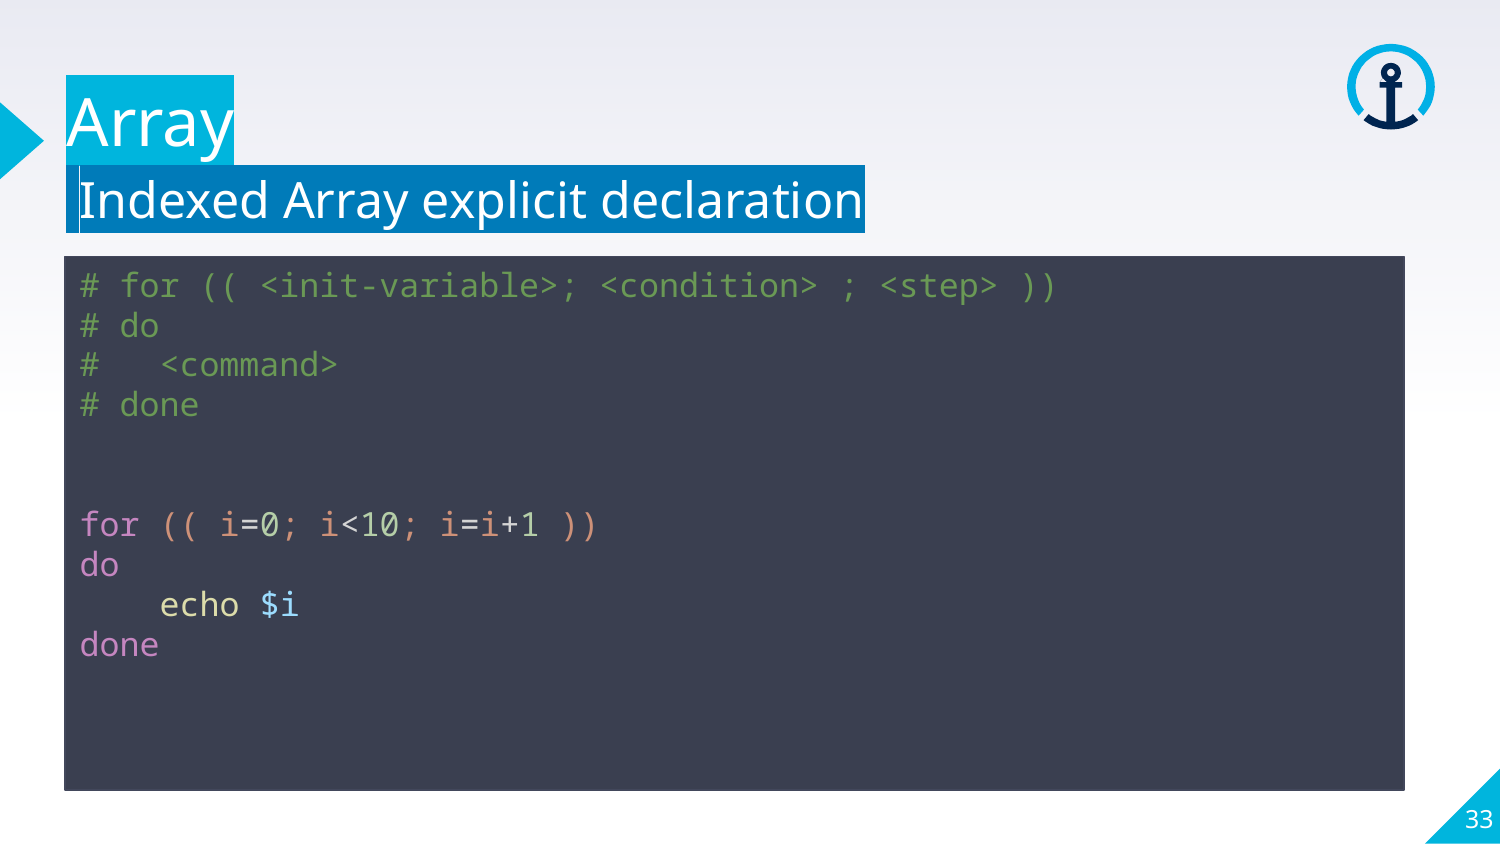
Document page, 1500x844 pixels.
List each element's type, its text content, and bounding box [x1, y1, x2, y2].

title Array Indexed Array explicit declaration [66, 67, 890, 151]
text_box # for (( <init-variable>; <condition> ; <step> )) # do # <command> # done for (( i=0; i<10; i=i+1 )) do echo $i done [64, 256, 1404, 791]
slide_number 33 [1418, 760, 1494, 838]
